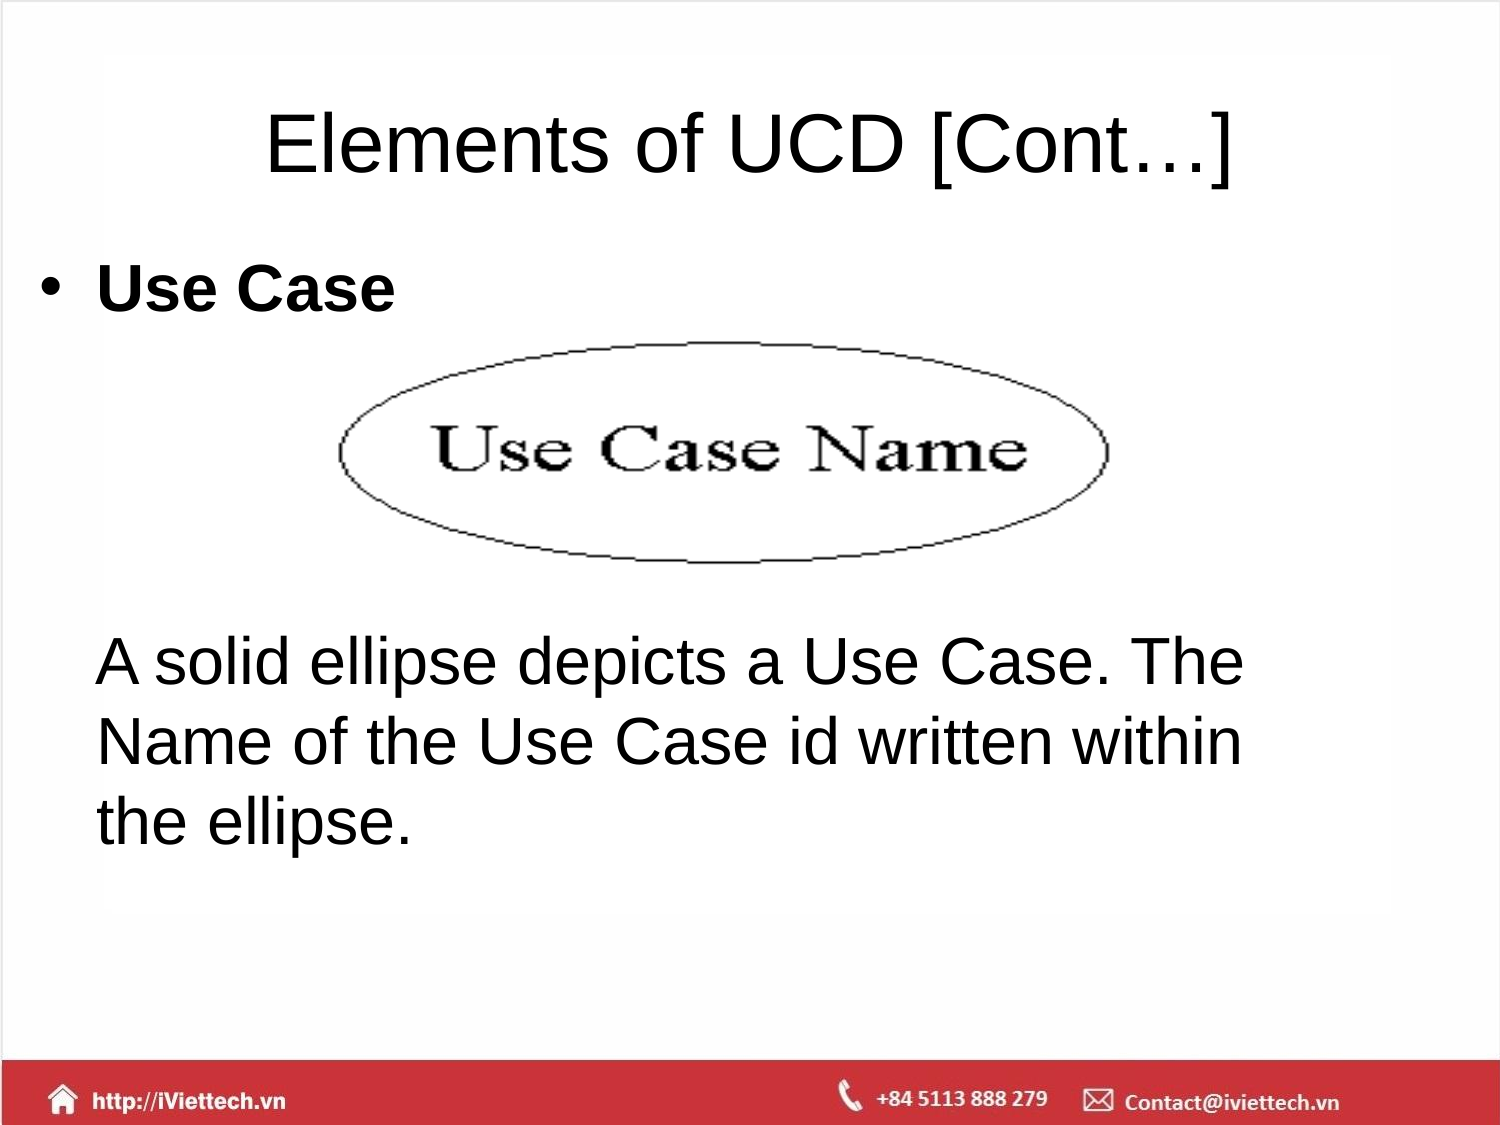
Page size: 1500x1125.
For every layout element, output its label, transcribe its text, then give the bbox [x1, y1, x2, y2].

title Elements of UCD [Cont…] [75, 45, 1425, 233]
picture [0, 0, 1500, 1125]
list Use Case A solid ellipse depicts a Use Case. The Name of the Use Case id written within the ellipse. [24, 237, 1350, 986]
